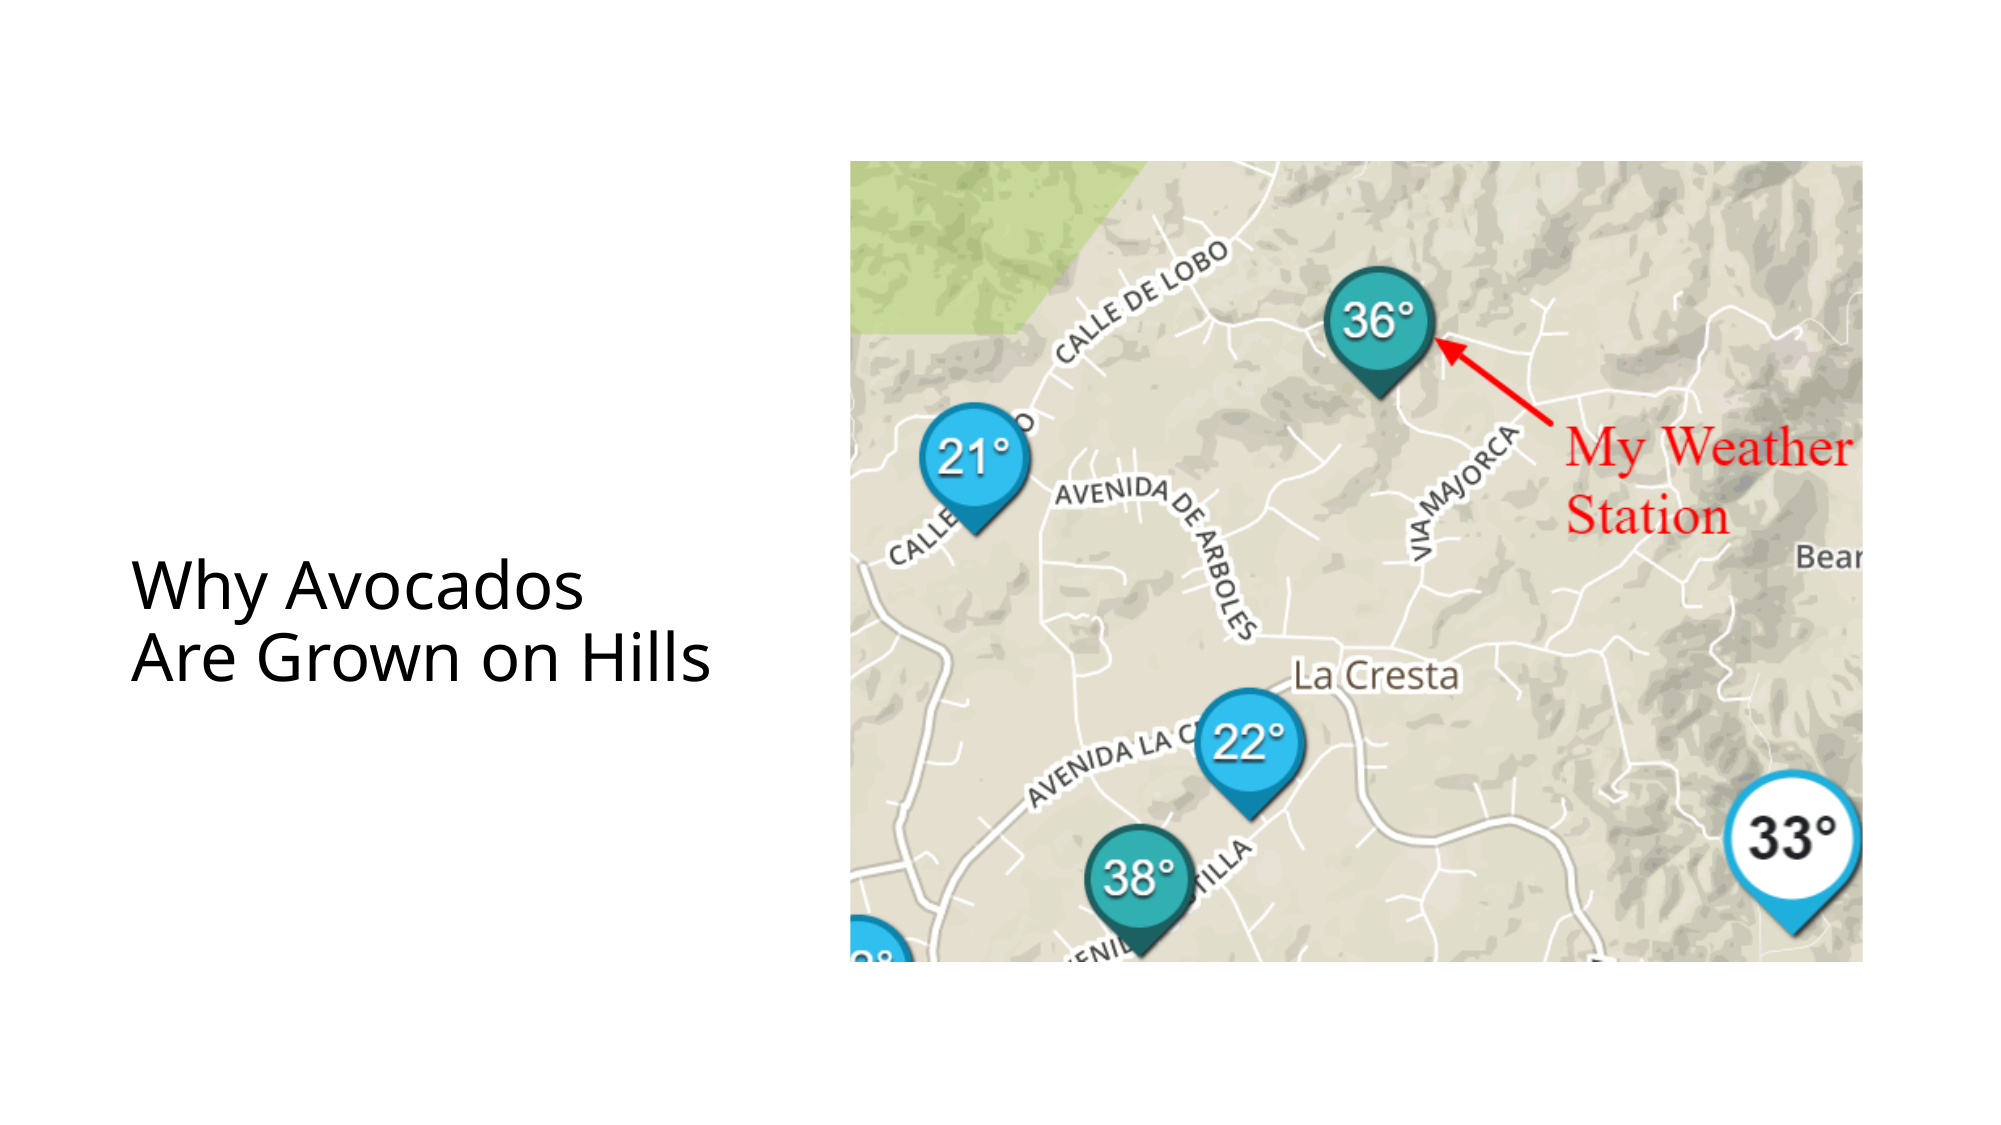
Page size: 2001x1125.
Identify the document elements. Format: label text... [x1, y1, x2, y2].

picture [850, 921, 906, 962]
title Why Avocados Are Grown on Hills [116, 448, 762, 704]
picture [850, 161, 1863, 962]
